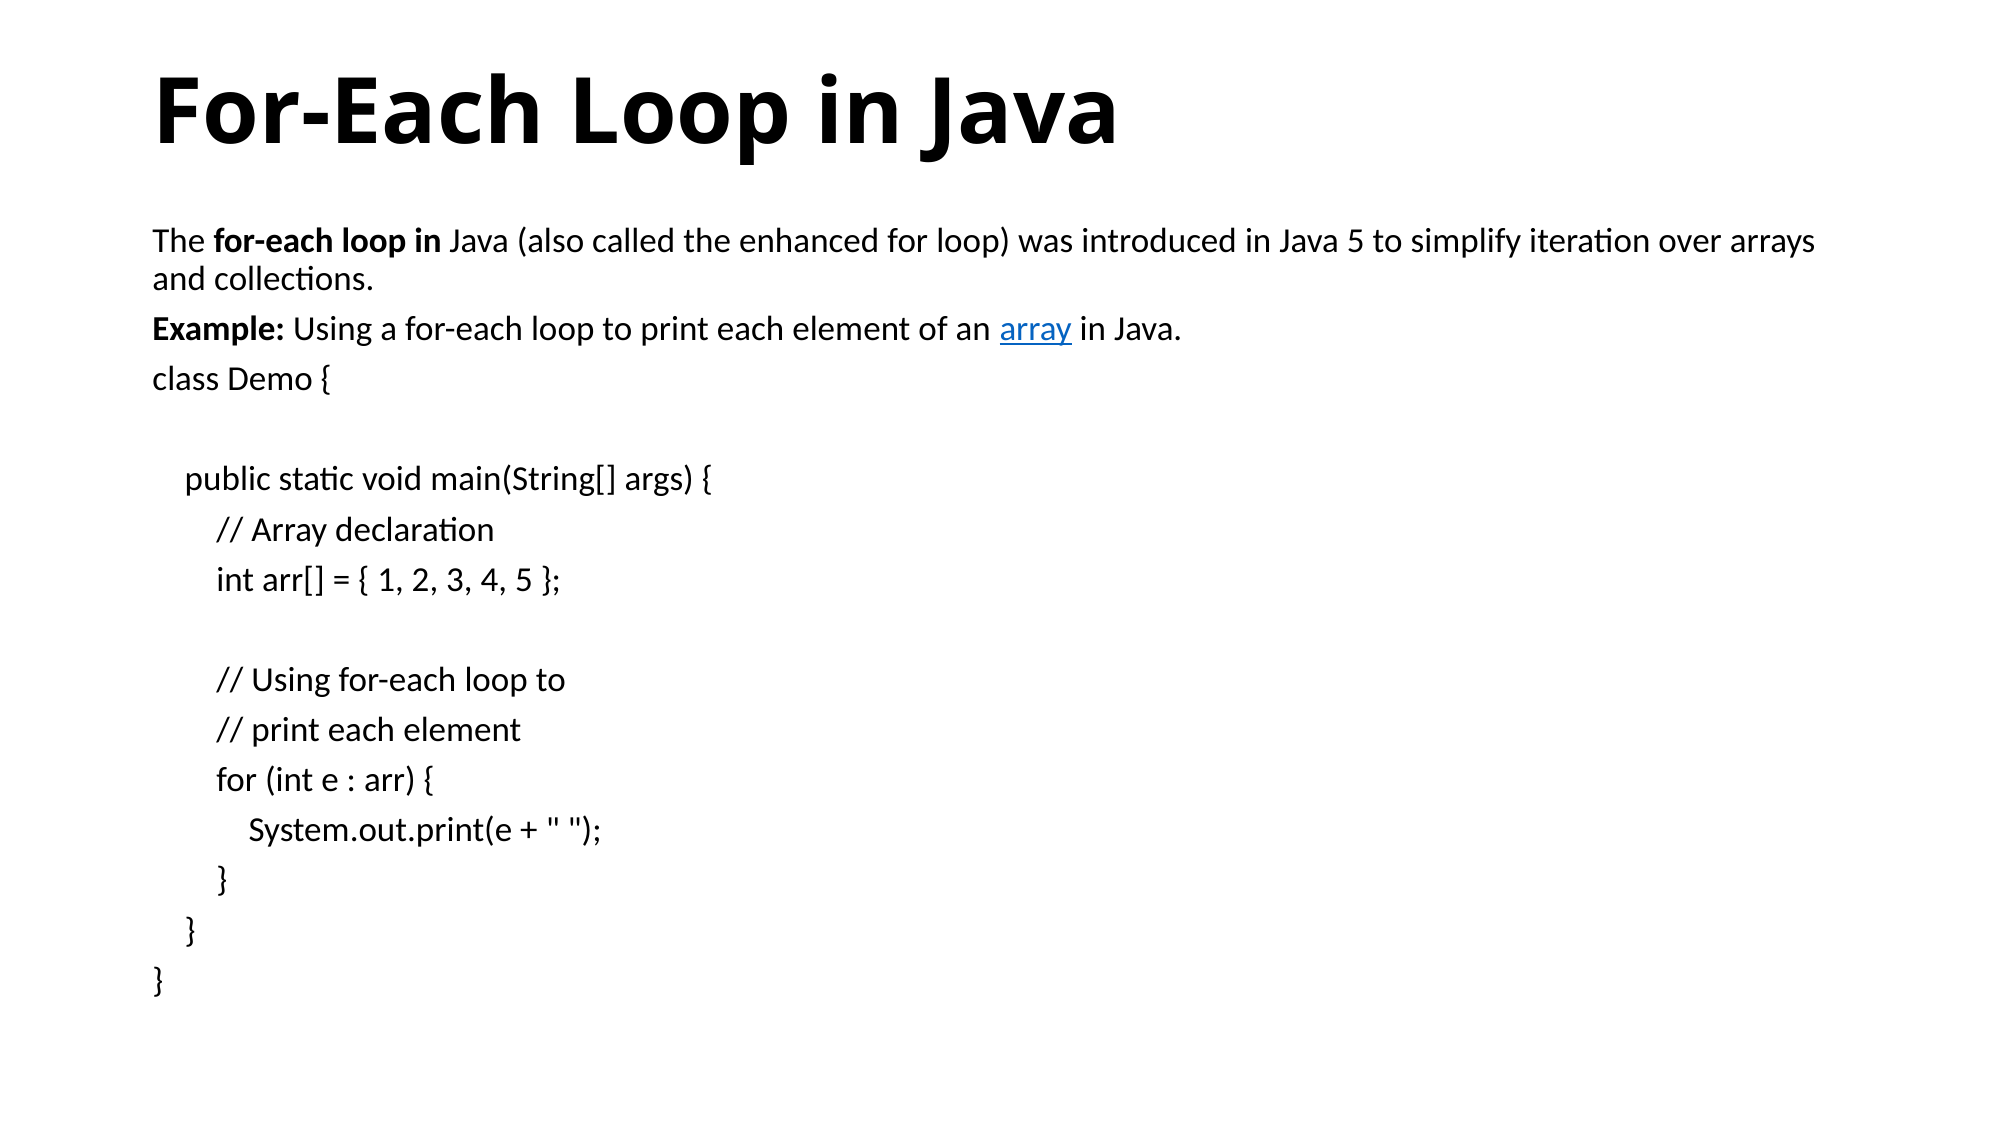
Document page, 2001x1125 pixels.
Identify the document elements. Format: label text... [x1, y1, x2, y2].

list The for-each loop in Java (also called the enhanced for loop) was introduced in Java 5 to simplify iteration over arrays and collections. Example: Using a for-each loop to print each element of an array in Java. class Demo { public static void main(String[] args) { // Array declaration int arr[] = { 1, 2, 3, 4, 5 }; // Using for-each loop to // print each element for (int e : arr) { System.out.print(e + " "); } } } [137, 160, 1863, 1014]
title For-Each Loop in Java [137, 59, 1863, 160]
